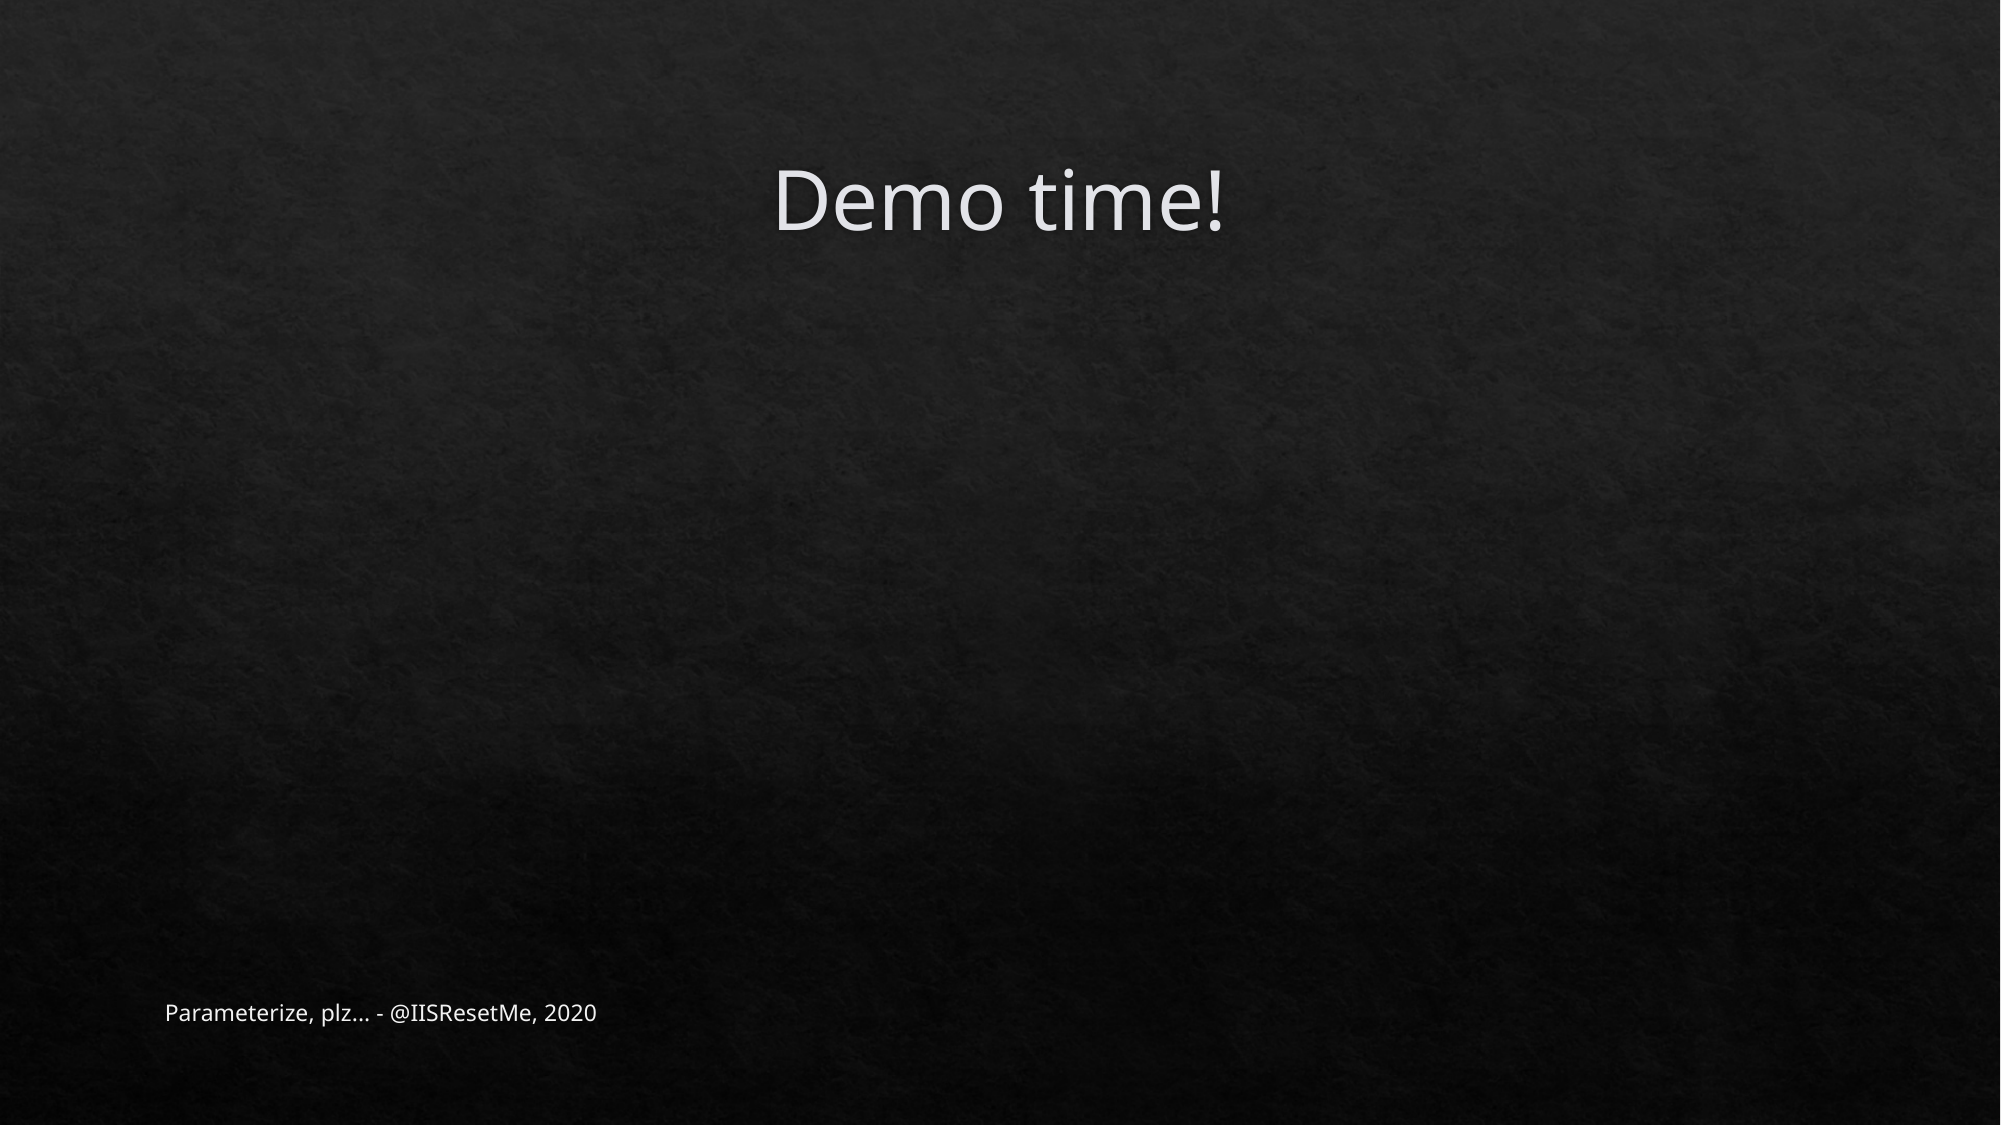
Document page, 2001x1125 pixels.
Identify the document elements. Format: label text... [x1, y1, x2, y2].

footer Parameterize, plz... - @IISResetMe, 2020 [149, 984, 1245, 1045]
title Demo time! [149, 99, 1849, 307]
